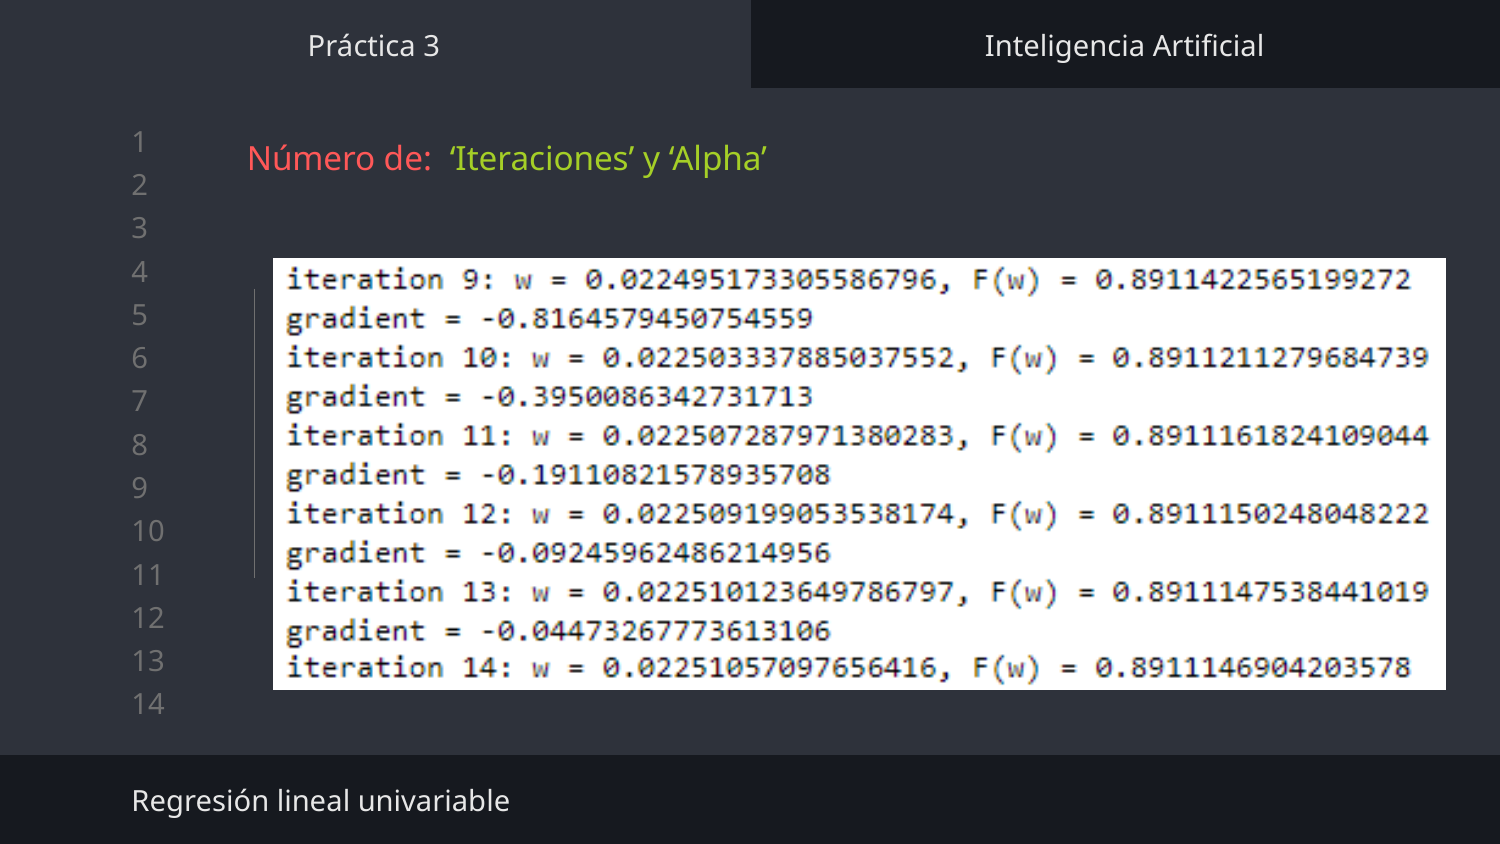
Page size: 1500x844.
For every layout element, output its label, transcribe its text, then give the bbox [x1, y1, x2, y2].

subtitle Inteligencia Artificial [750, 15, 1500, 74]
subtitle Práctica 3 [0, 15, 749, 74]
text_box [231, 288, 267, 690]
picture [273, 257, 1446, 690]
title Número de: ‘Iteraciones’ y ‘Alpha’ [231, 114, 1500, 200]
subtitle Regresión lineal univariable [116, 770, 915, 829]
